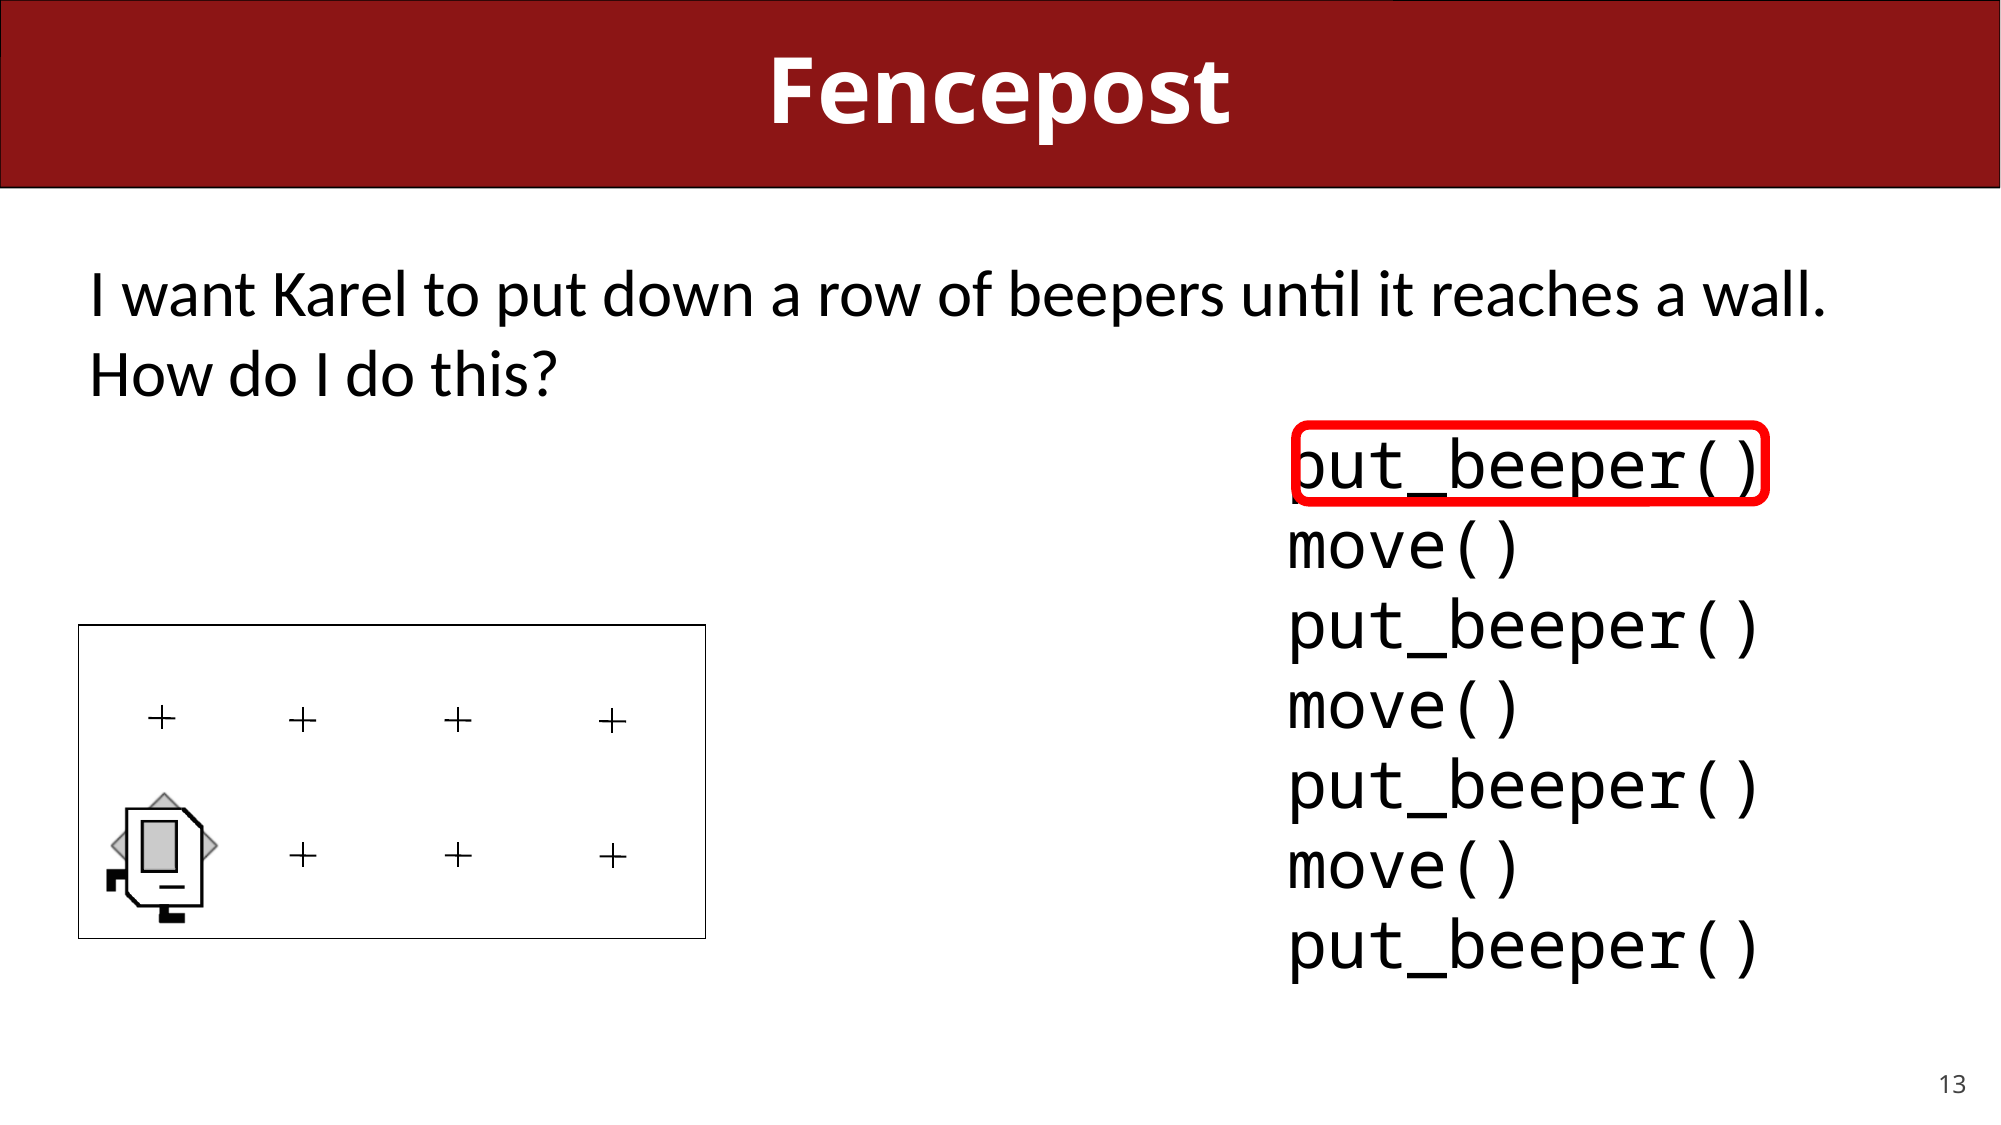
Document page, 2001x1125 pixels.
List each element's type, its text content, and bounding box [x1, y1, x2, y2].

title Fencepost [75, 0, 1925, 188]
text_box [1294, 423, 1767, 503]
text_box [599, 707, 627, 733]
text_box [289, 841, 317, 867]
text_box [599, 842, 627, 868]
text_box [289, 706, 317, 732]
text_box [444, 706, 472, 732]
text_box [148, 704, 176, 730]
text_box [444, 841, 472, 867]
picture [91, 788, 226, 933]
text_box put_beeper() move() put_beeper() move() put_beeper() move() put_beeper() [1272, 414, 1783, 989]
text_box [78, 624, 706, 939]
text_box I want Karel to put down a row of beepers until it reaches a wall. How do I do this? [75, 242, 1925, 418]
